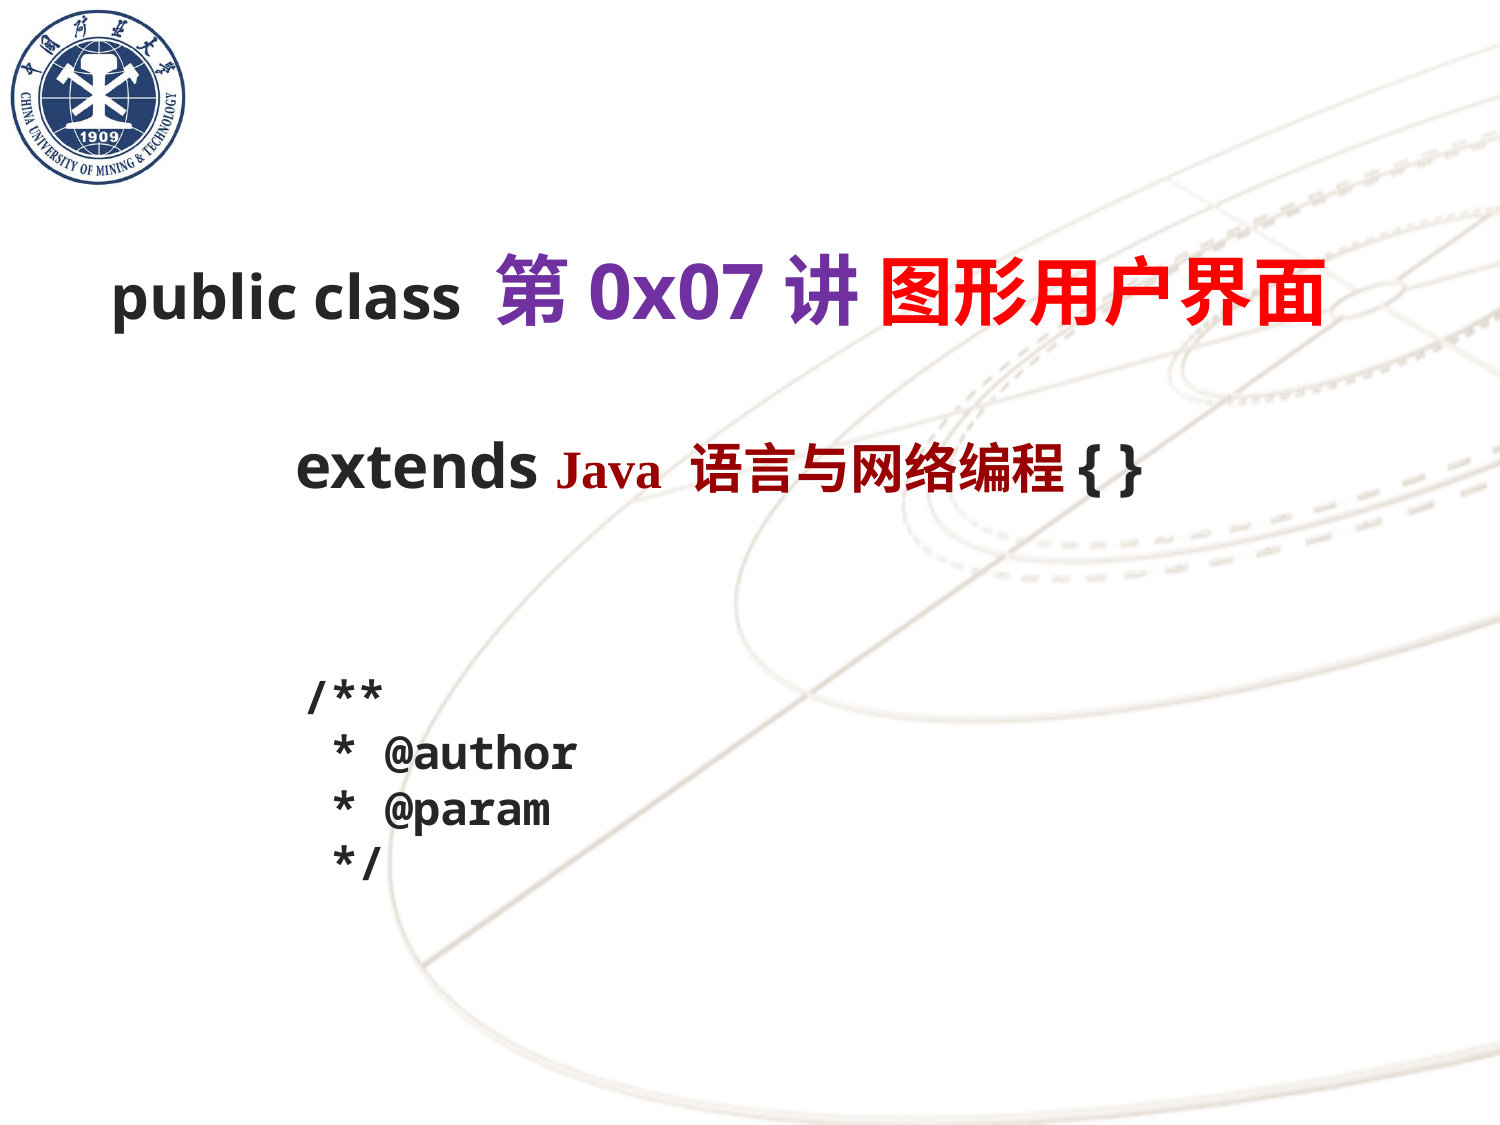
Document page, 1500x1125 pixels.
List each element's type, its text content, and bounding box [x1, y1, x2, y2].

text_box /** * @author * @param */ [289, 715, 1190, 843]
text_box public class 第0x07讲 图形用户界面 extends Java 语言与网络编程{ } [76, 357, 1362, 450]
picture [0, 0, 1500, 1125]
